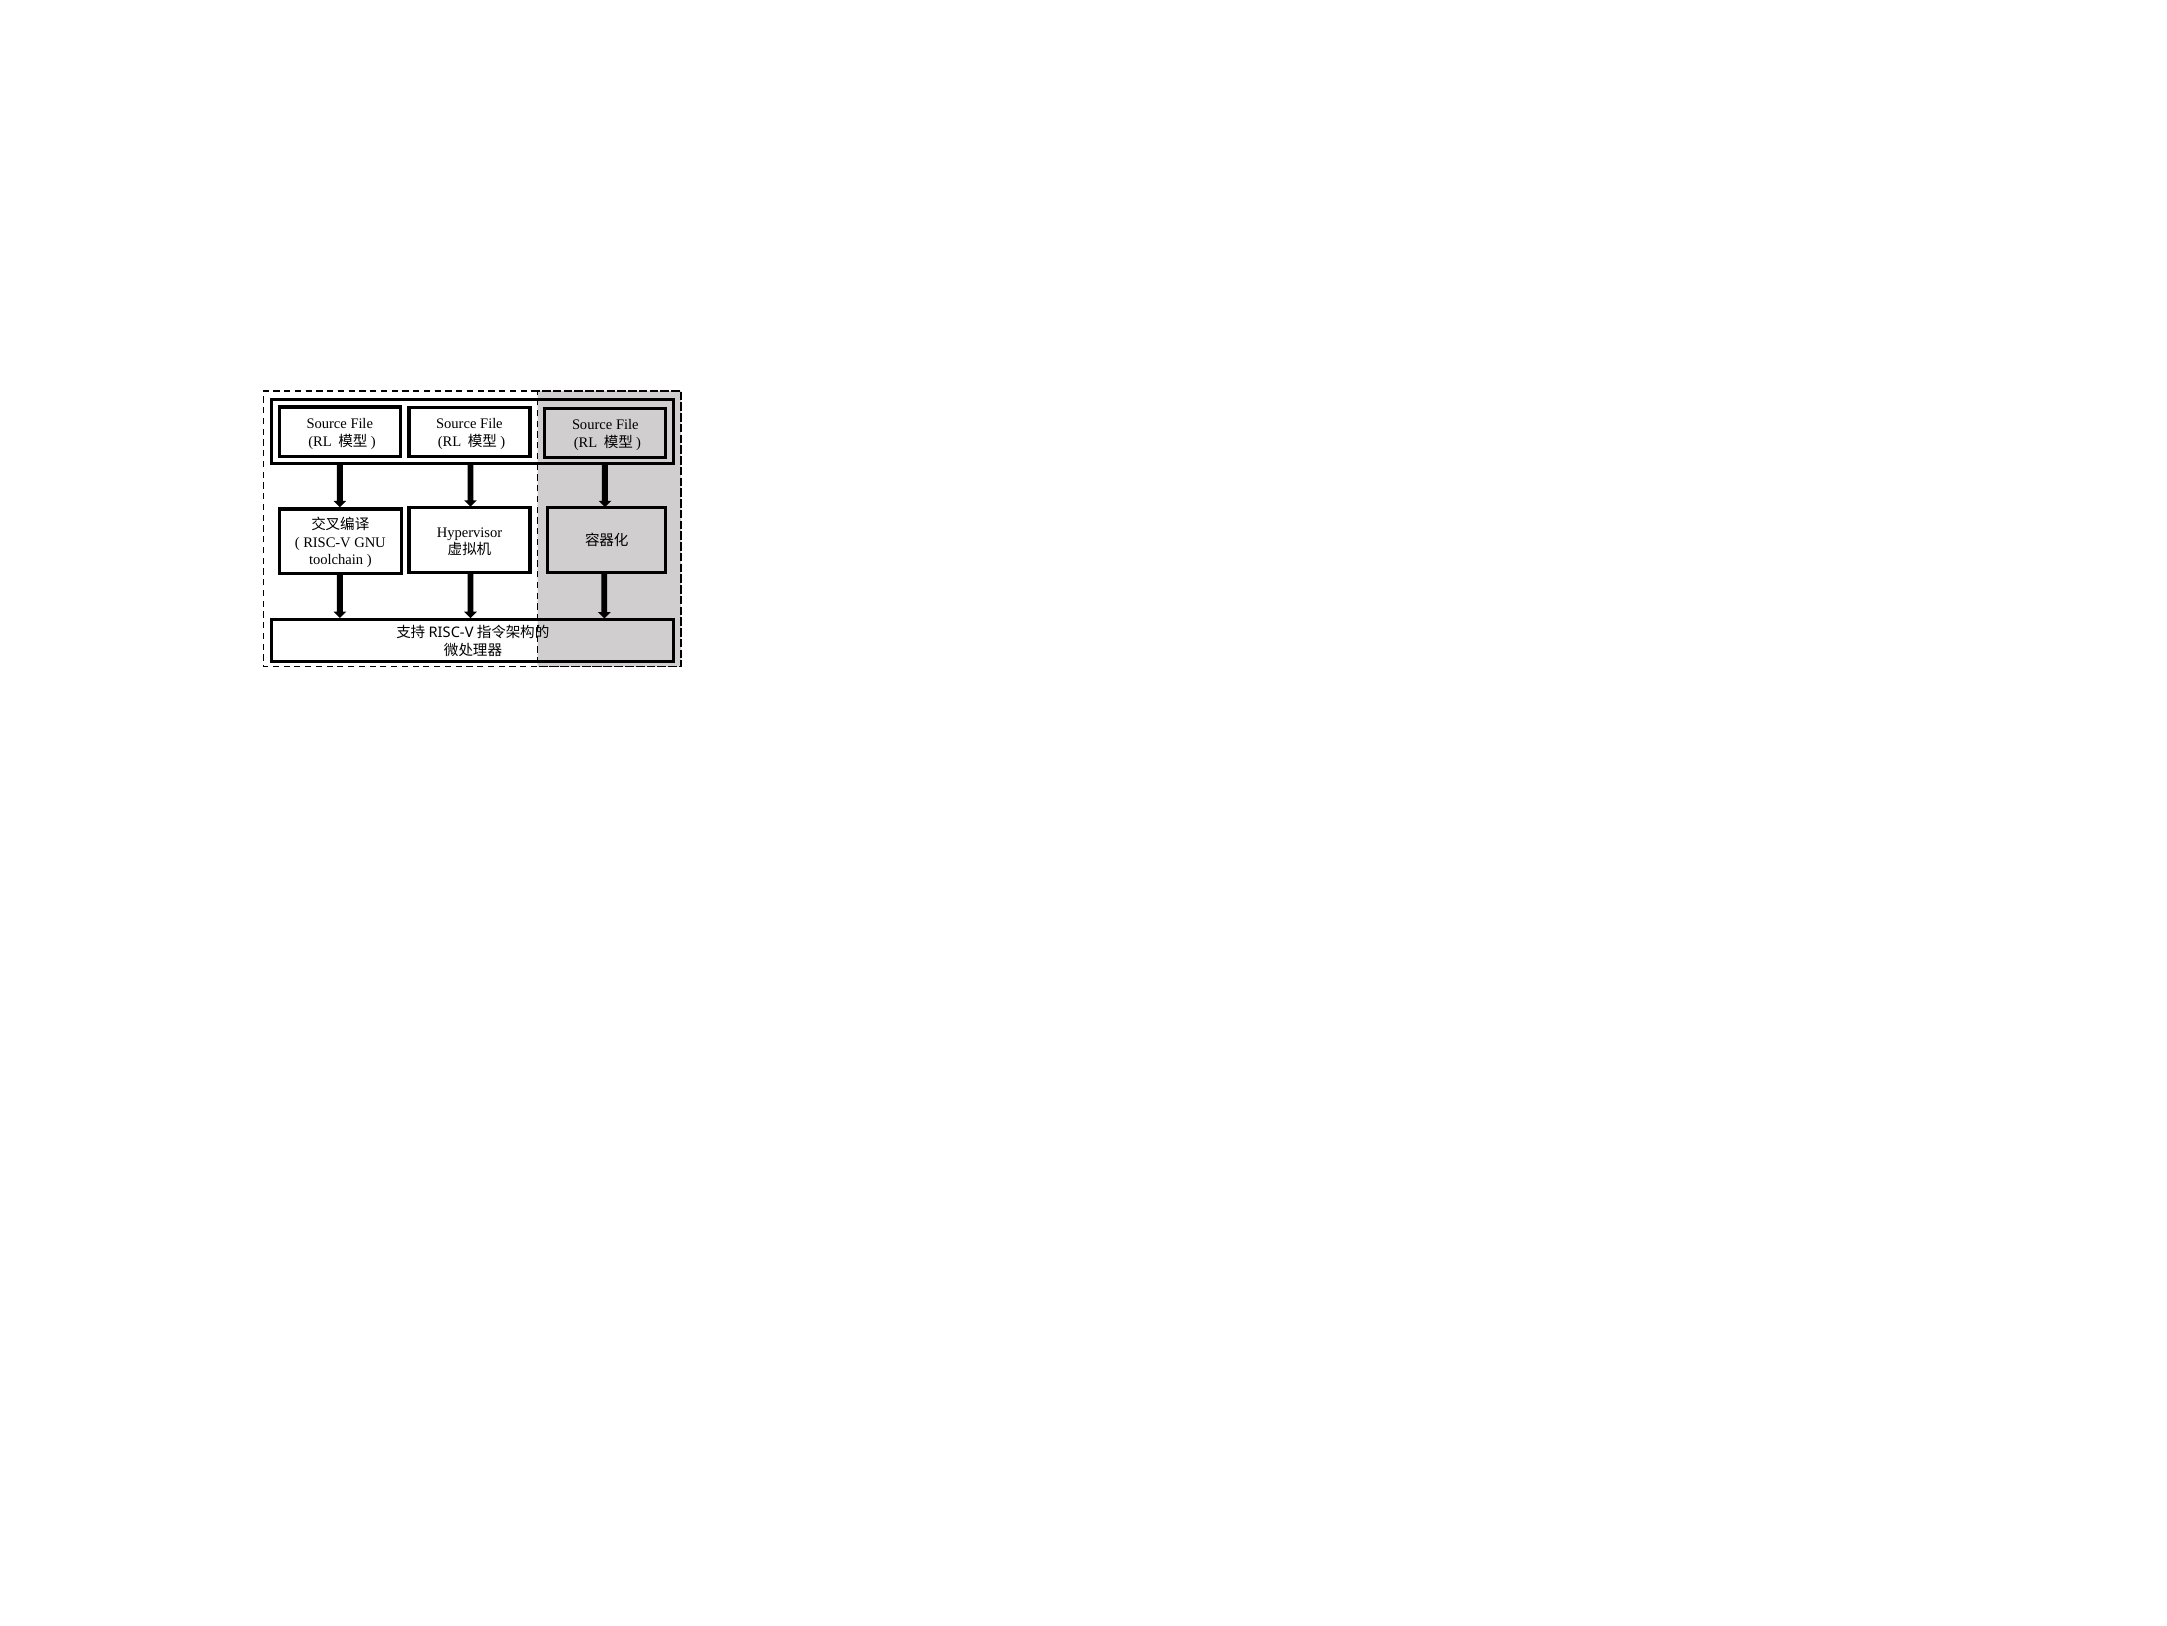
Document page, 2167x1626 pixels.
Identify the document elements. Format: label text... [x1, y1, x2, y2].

text_box [597, 574, 611, 619]
text_box 容器化 [547, 507, 667, 573]
text_box Source File (RL 模型) [408, 406, 531, 458]
text_box [263, 390, 682, 668]
text_box [464, 462, 477, 507]
text_box 支持RISC-V指令架构的 微处理器 [271, 619, 675, 662]
text_box Source File (RL 模型) [544, 407, 667, 458]
text_box Hypervisor 虚拟机 [408, 507, 531, 573]
text_box [598, 462, 612, 508]
text_box [464, 573, 477, 619]
text_box [333, 573, 347, 619]
